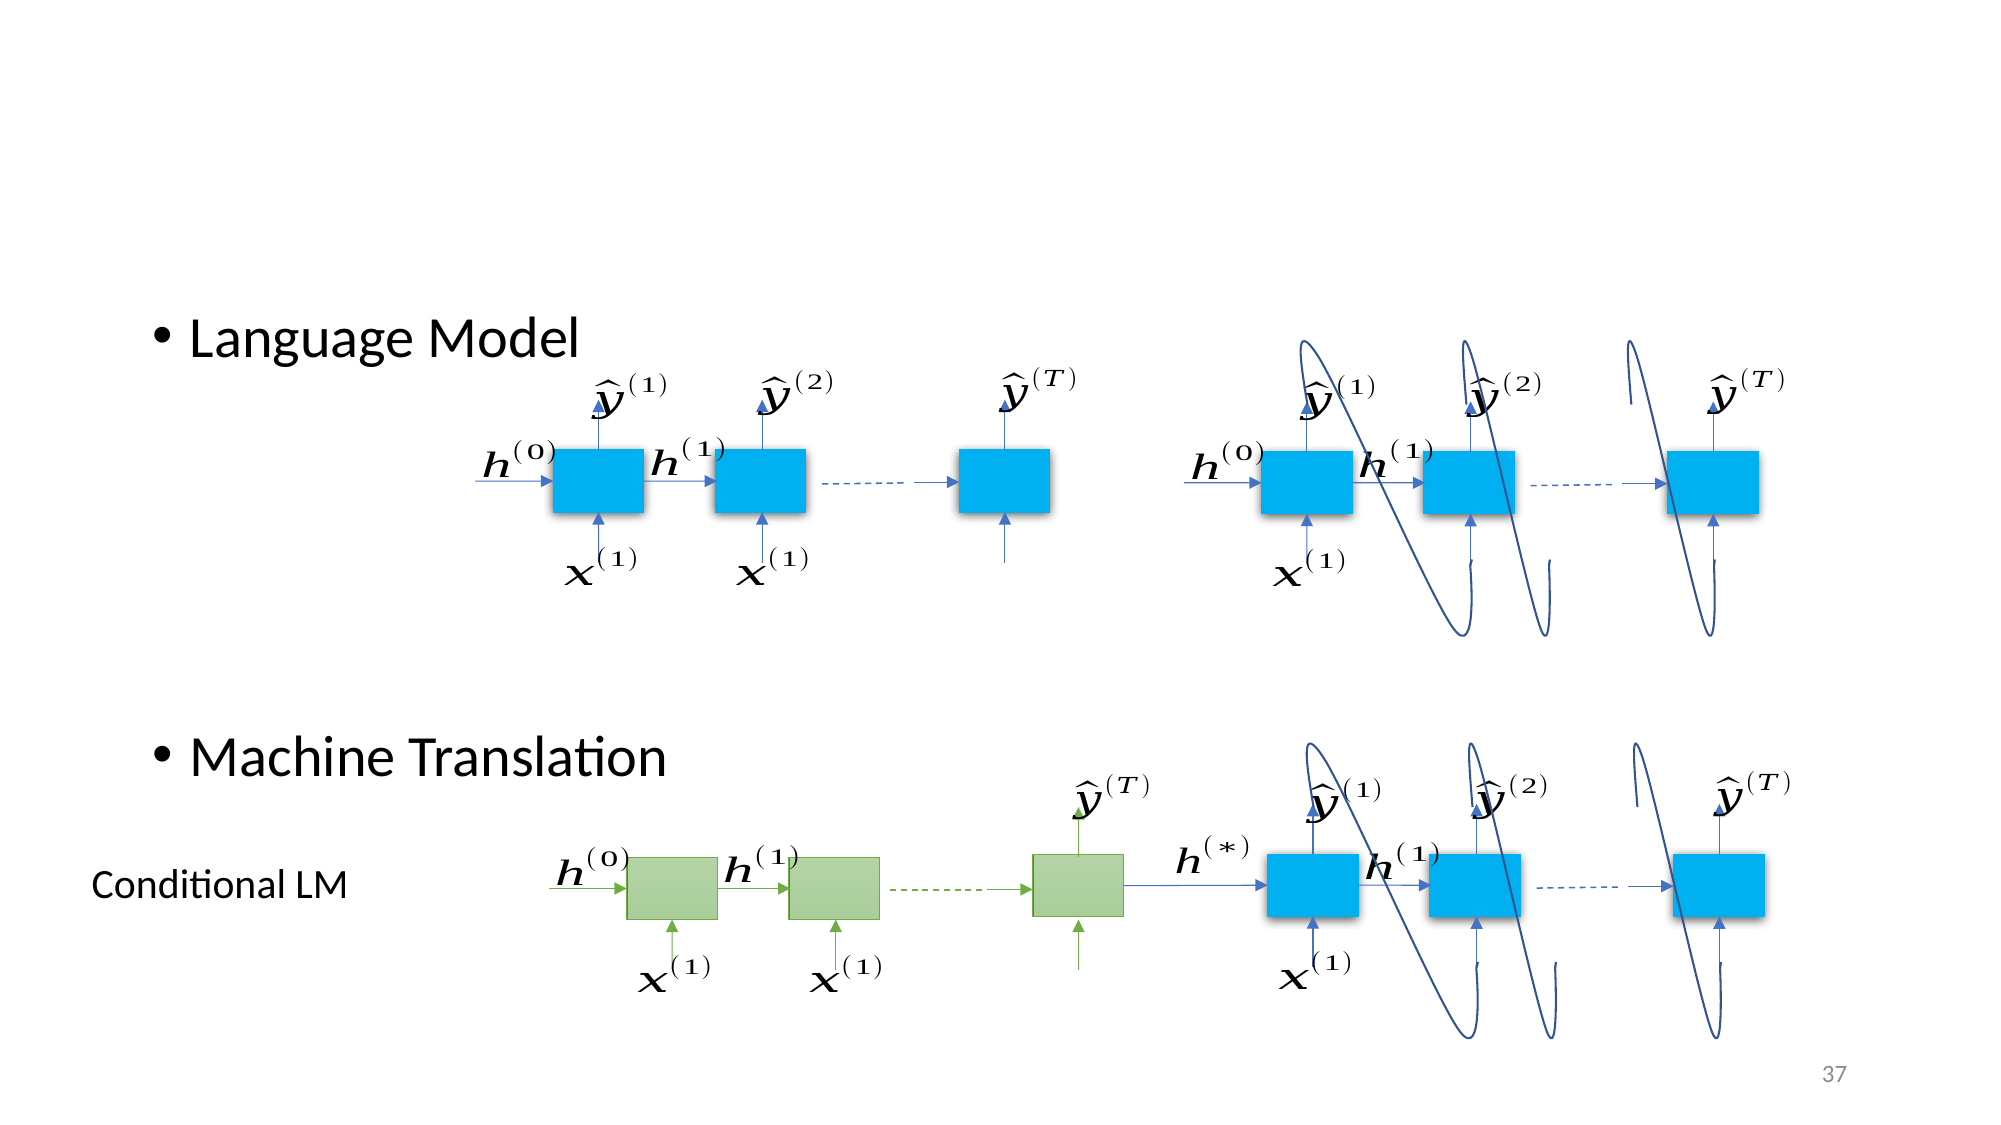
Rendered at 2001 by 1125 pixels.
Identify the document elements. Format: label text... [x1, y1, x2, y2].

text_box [548, 772, 1151, 1001]
title Conditional LM [76, 852, 137, 918]
text_box [715, 449, 806, 513]
text_box [959, 449, 1050, 513]
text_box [1123, 743, 1792, 1039]
slide_number 37 [1412, 1042, 1863, 1103]
list Language Model Machine Translation [137, 299, 1863, 1014]
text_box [1183, 341, 1786, 636]
text_box [553, 449, 644, 513]
